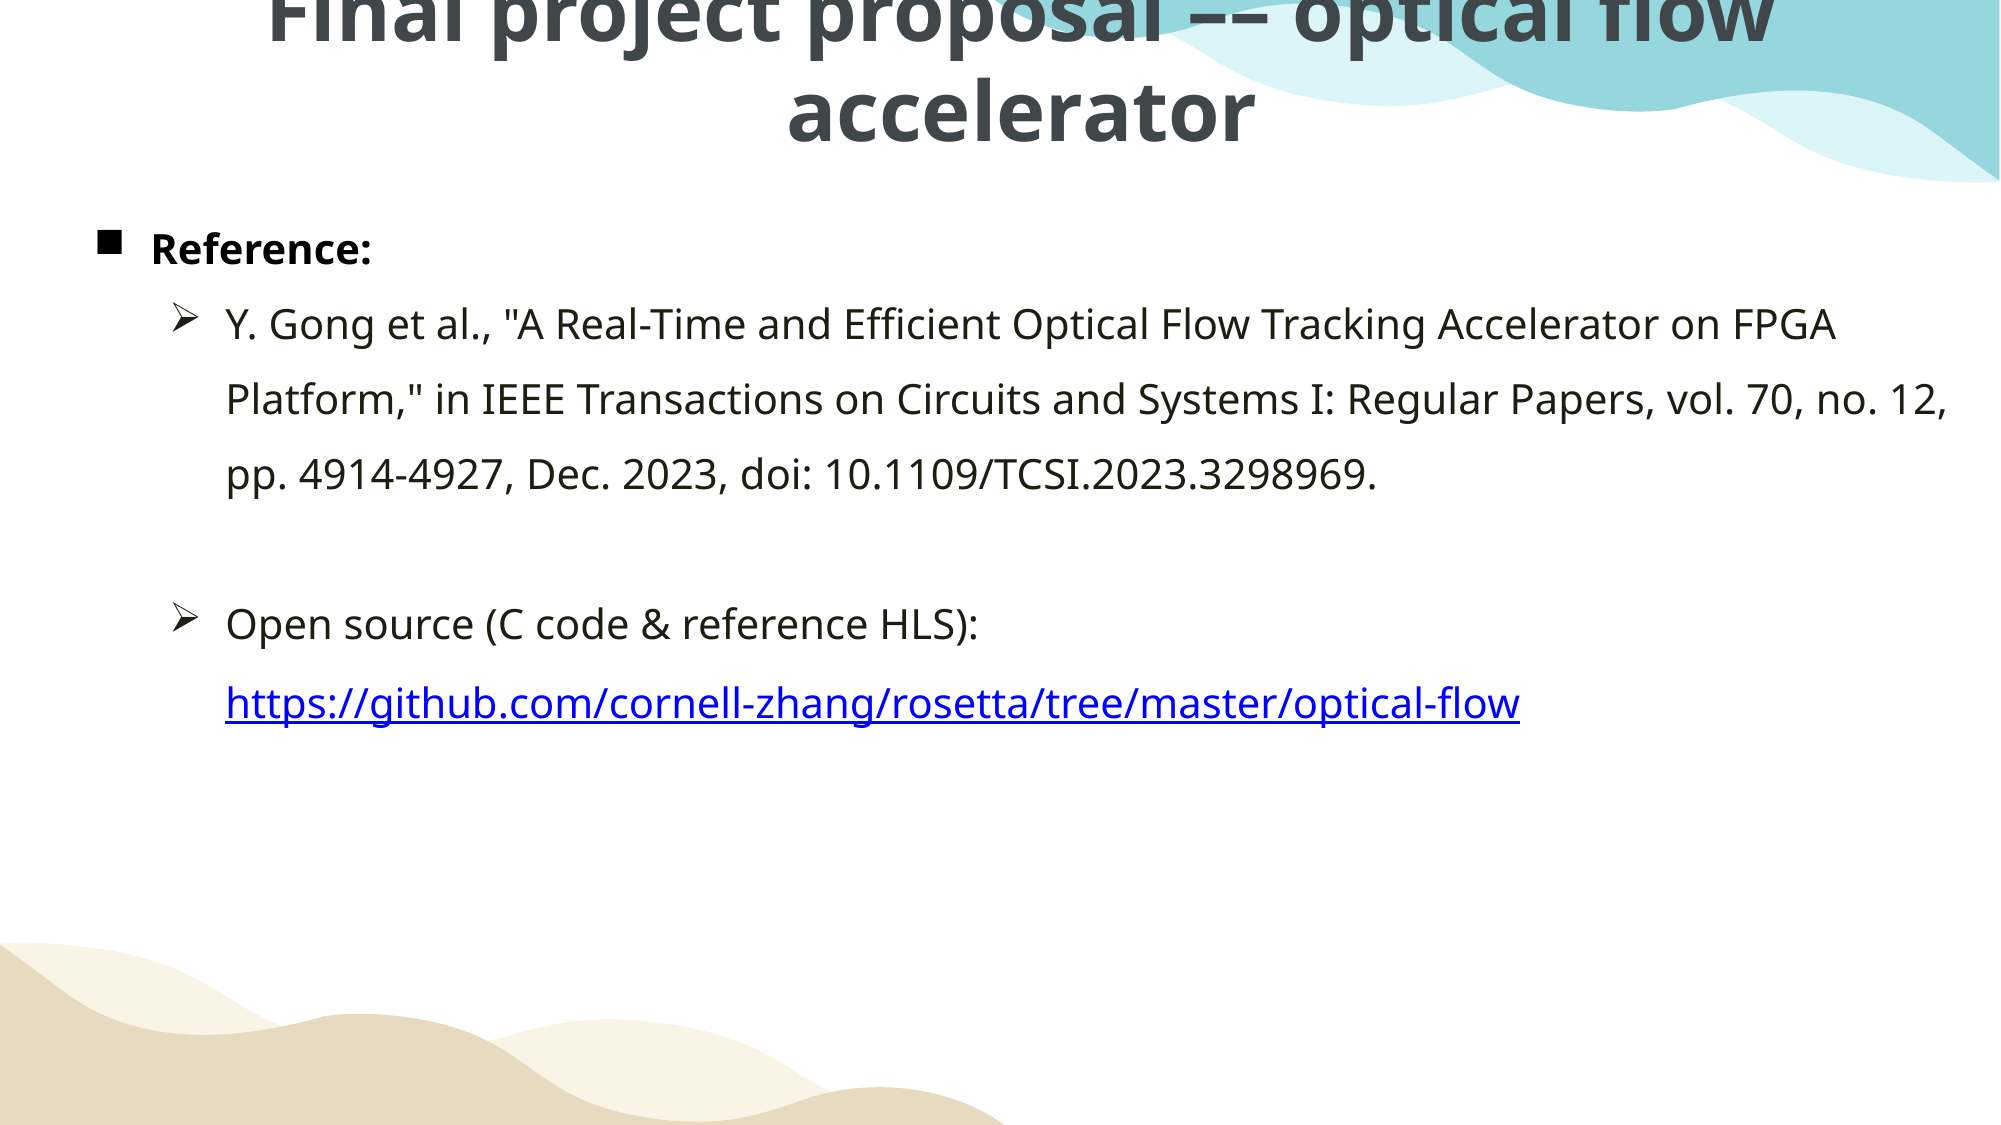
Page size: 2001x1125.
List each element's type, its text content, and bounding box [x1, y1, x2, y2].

text_box Reference: Y. Gong et al., "A Real-Time and Efficient Optical Flow Tracking Accelerator on FPGA Platform," in IEEE Transactions on Circuits and Systems I: Regular Papers, vol. 70, no. 12, pp. 4914-4927, Dec. 2023, doi: 10.1109/TCSI.2023.3298969. Open source (C code & reference HLS): https://github.com/cornell-zhang/rosetta/tree/master/optical-flow [79, 165, 1965, 816]
text_box Final project proposal –– optical flow accelerator [155, 59, 1889, 179]
